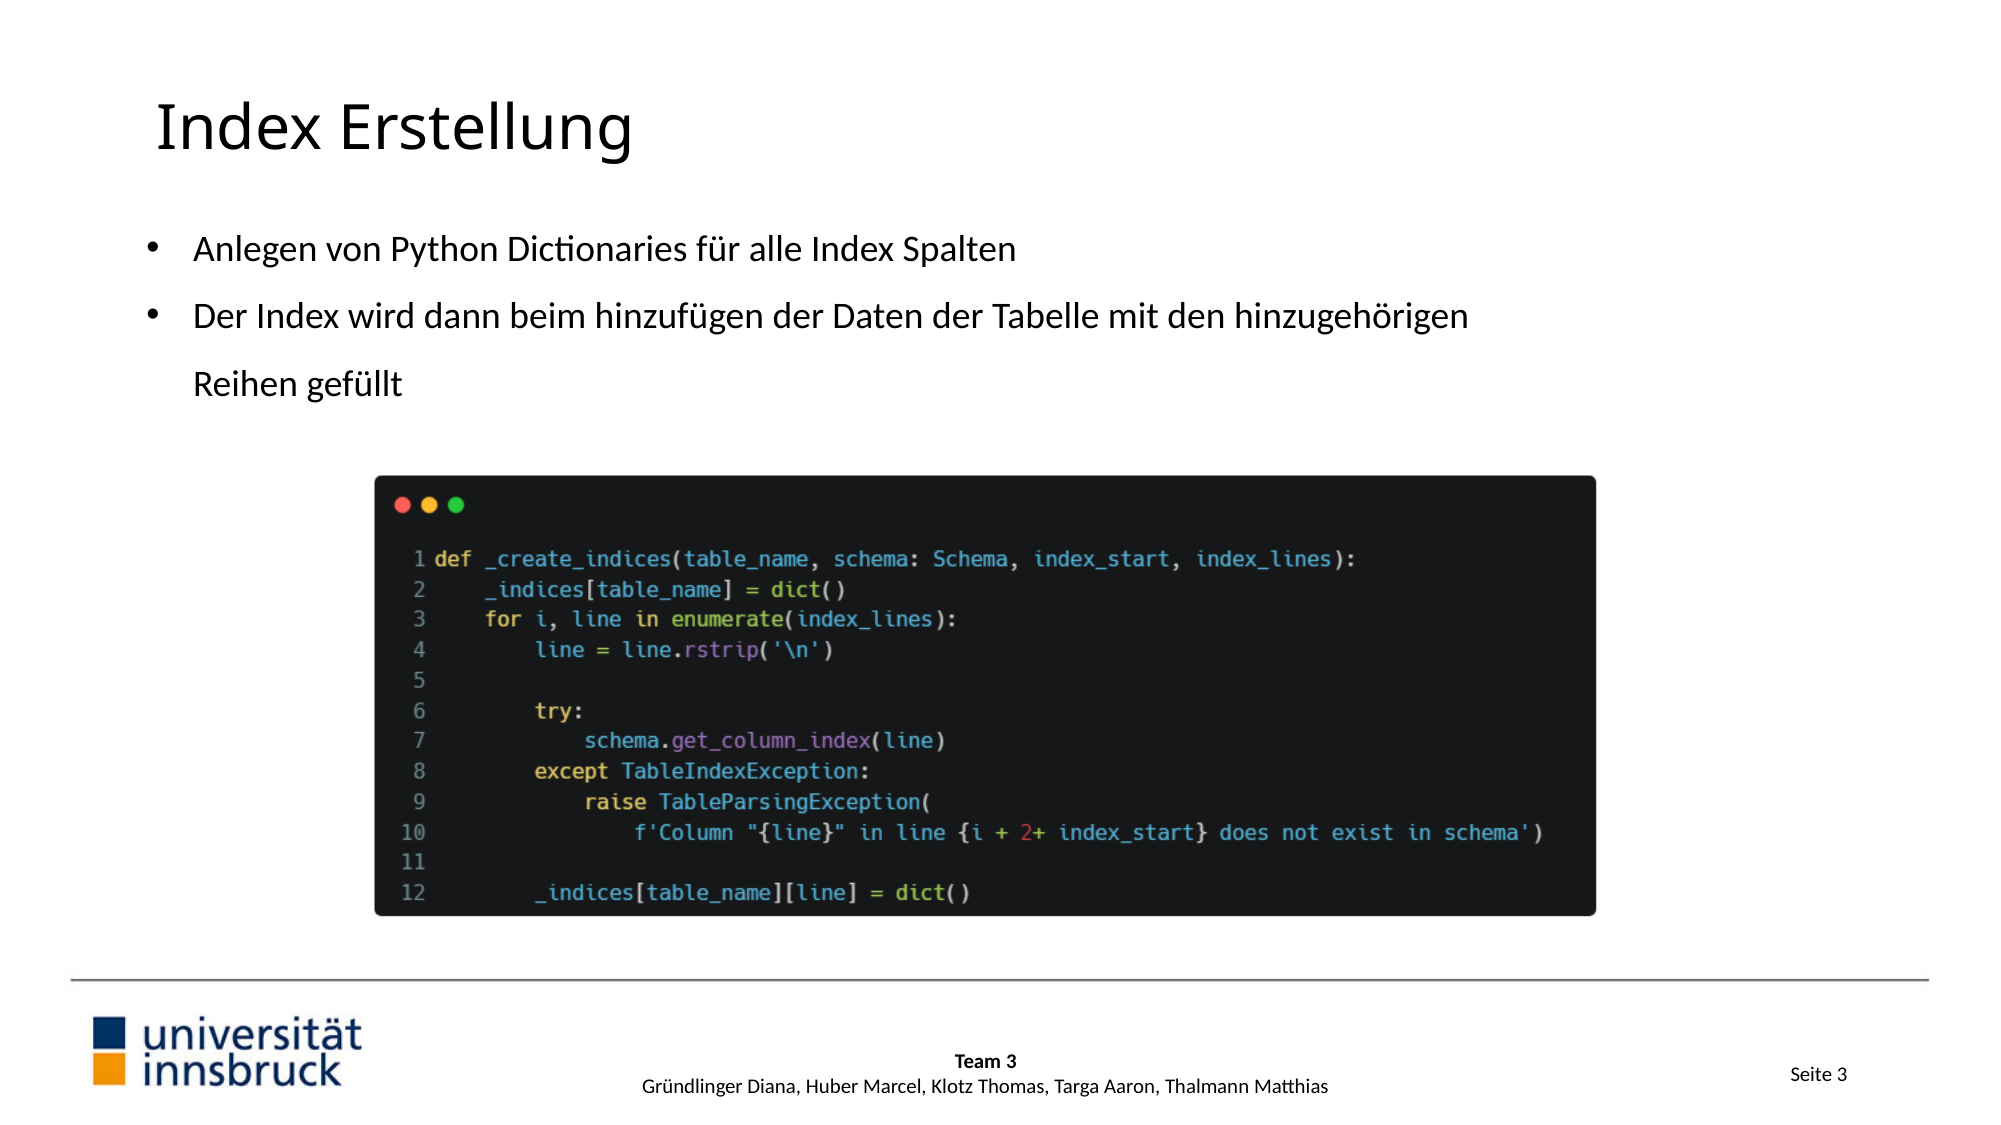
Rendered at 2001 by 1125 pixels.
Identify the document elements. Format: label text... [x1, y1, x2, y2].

footer Team 3 Gründlinger Diana, Huber Marcel, Klotz Thomas, Targa Aaron, Thalmann Matthias [610, 1042, 1362, 1103]
slide_number Seite 3 [1412, 1042, 1863, 1103]
text_box Anlegen von Python Dictionaries für alle Index Spalten Der Index wird dann beim hinzufügen der Daten der Tabelle mit den hinzugehörigen Reihen gefüllt [131, 193, 1552, 457]
picture [0, 0, 2000, 1125]
title Index Erstellung [142, 88, 1867, 166]
